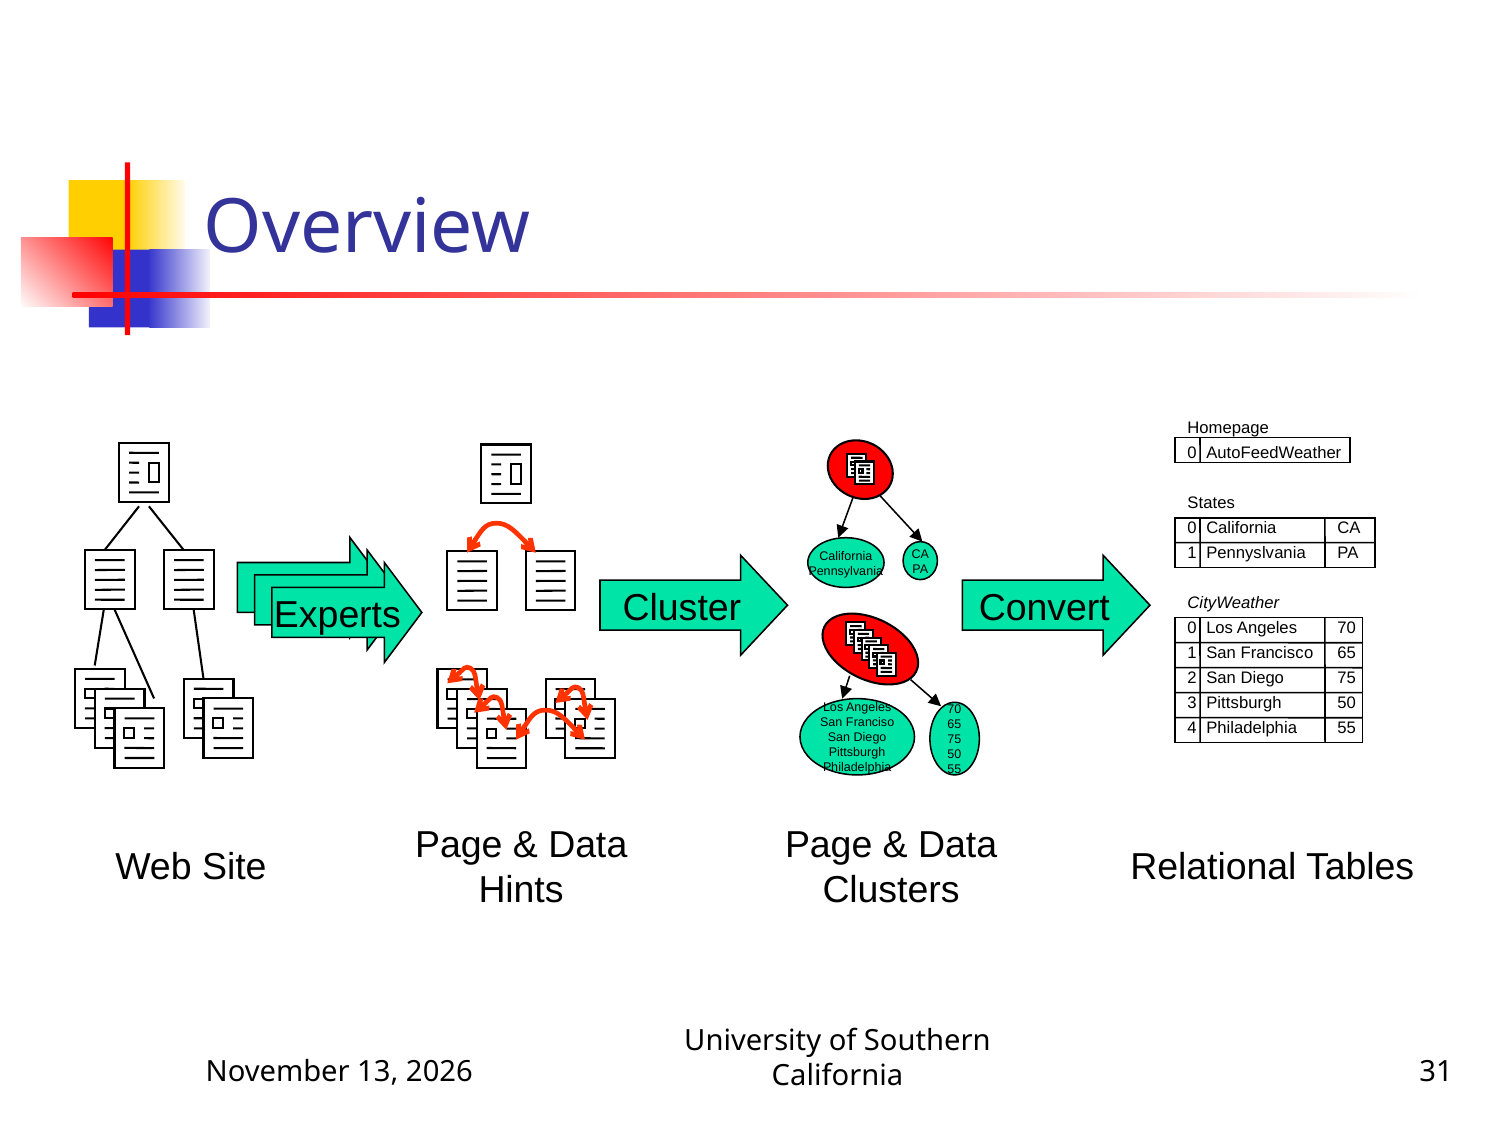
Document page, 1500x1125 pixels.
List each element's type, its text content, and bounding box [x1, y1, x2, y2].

text_box Cluster [620, 555, 788, 656]
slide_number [190, 1023, 504, 1100]
text_box Convert [984, 555, 1150, 656]
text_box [1174, 412, 1401, 743]
footer University of Southern California [599, 1023, 1076, 1100]
text_box Web Site [100, 834, 282, 895]
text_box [237, 537, 423, 663]
title Overview [188, 35, 1468, 275]
text_box Page & Data Clusters [770, 812, 1013, 918]
text_box Page & Data Hints [400, 812, 643, 918]
slide_number 31 [1154, 1023, 1468, 1100]
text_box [437, 444, 616, 768]
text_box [799, 441, 980, 776]
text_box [74, 442, 254, 768]
text_box Relational Tables [1115, 834, 1430, 895]
